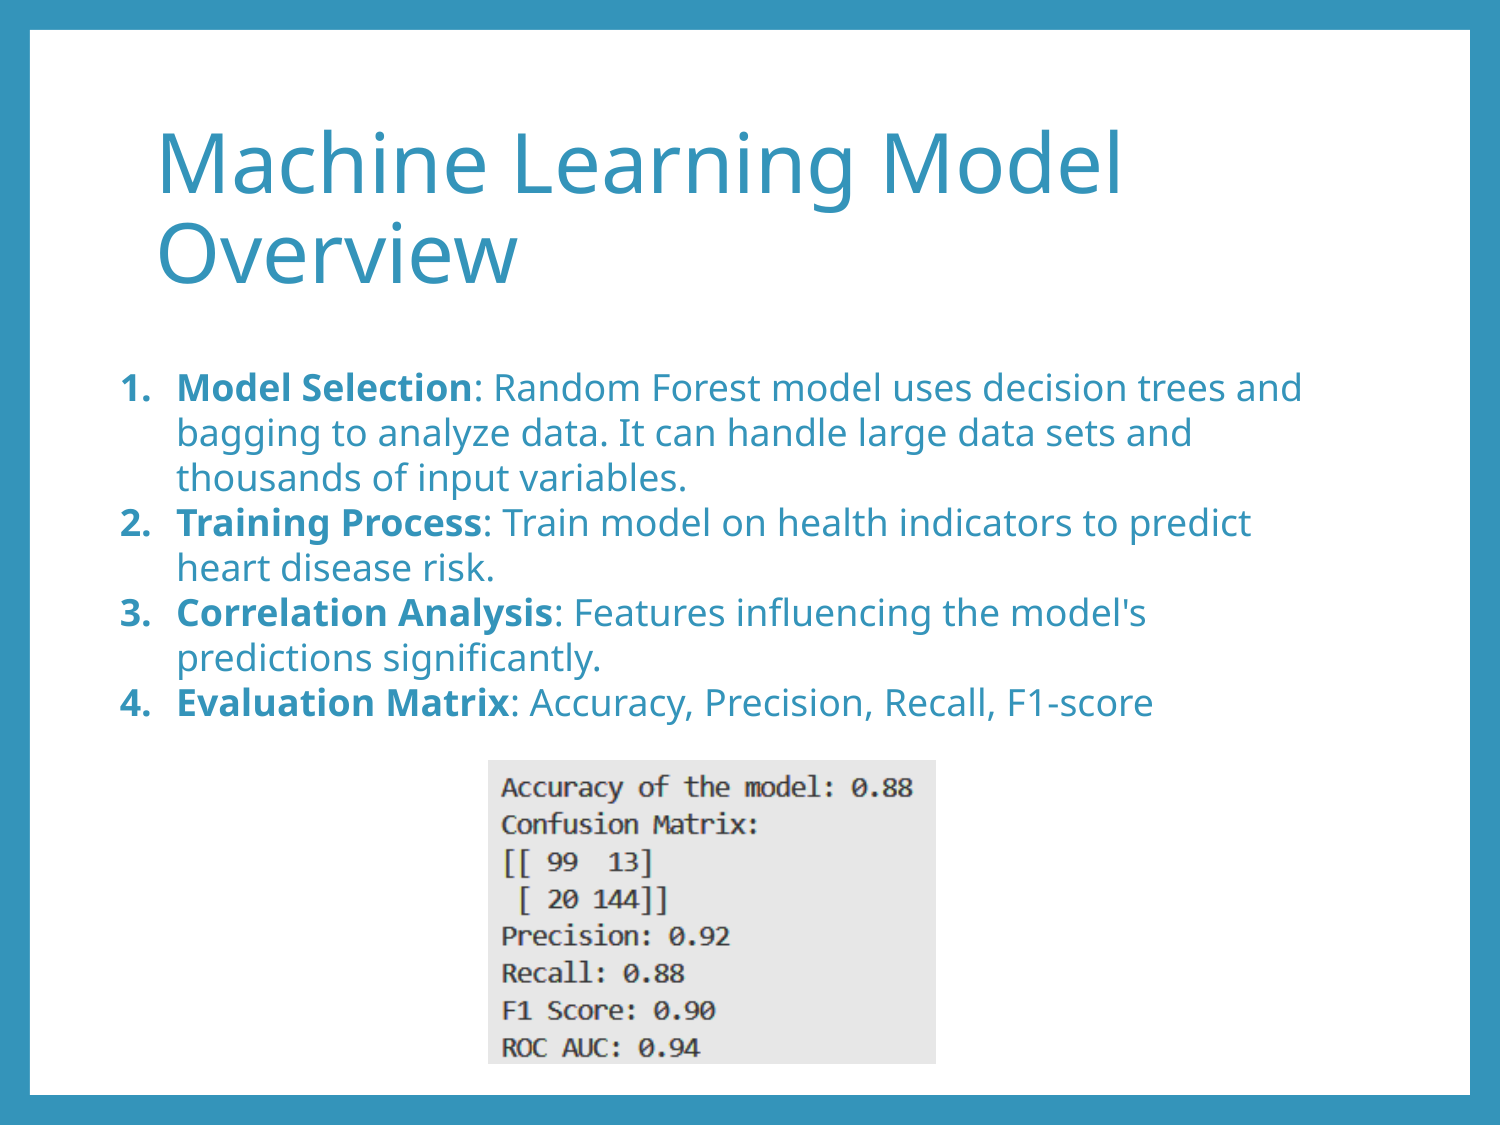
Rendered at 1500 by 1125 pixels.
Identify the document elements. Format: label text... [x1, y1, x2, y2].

picture [488, 759, 937, 1065]
text_box Model Selection: Random Forest model uses decision trees and bagging to analyze data. It can handle large data sets and thousands of input variables. Training Process: Train model on health indicators to predict heart disease risk. Correlation Analysis: Features influencing the model's predictions significantly. Evaluation Matrix: Accuracy, Precision, Recall, F1-score [104, 356, 1320, 732]
title Machine Learning Model Overview [140, 99, 1356, 323]
